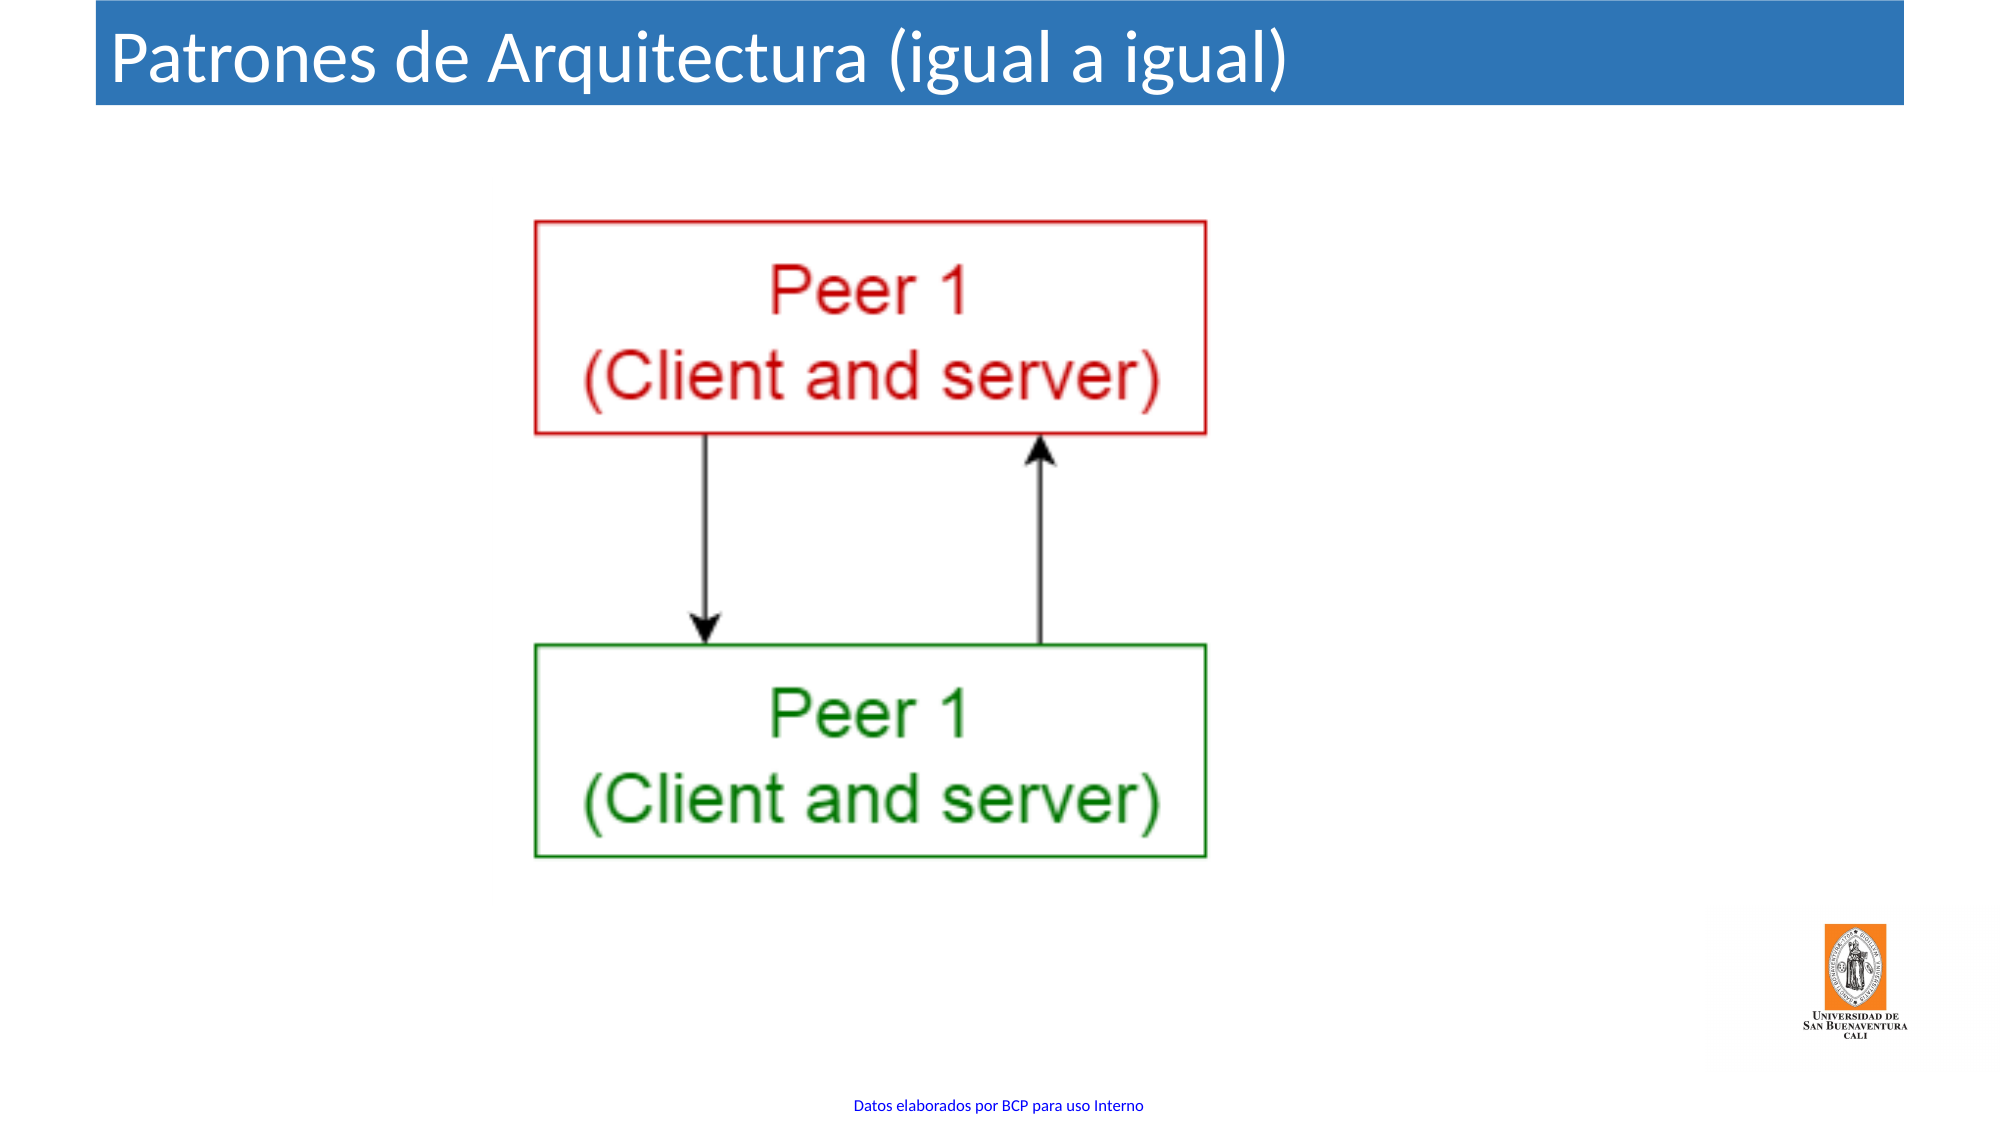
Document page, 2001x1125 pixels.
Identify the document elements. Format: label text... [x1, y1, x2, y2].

text_box Patrones de Arquitectura (igual a igual) [95, 0, 1904, 106]
picture [491, 177, 1255, 906]
picture [1705, 905, 2000, 1072]
